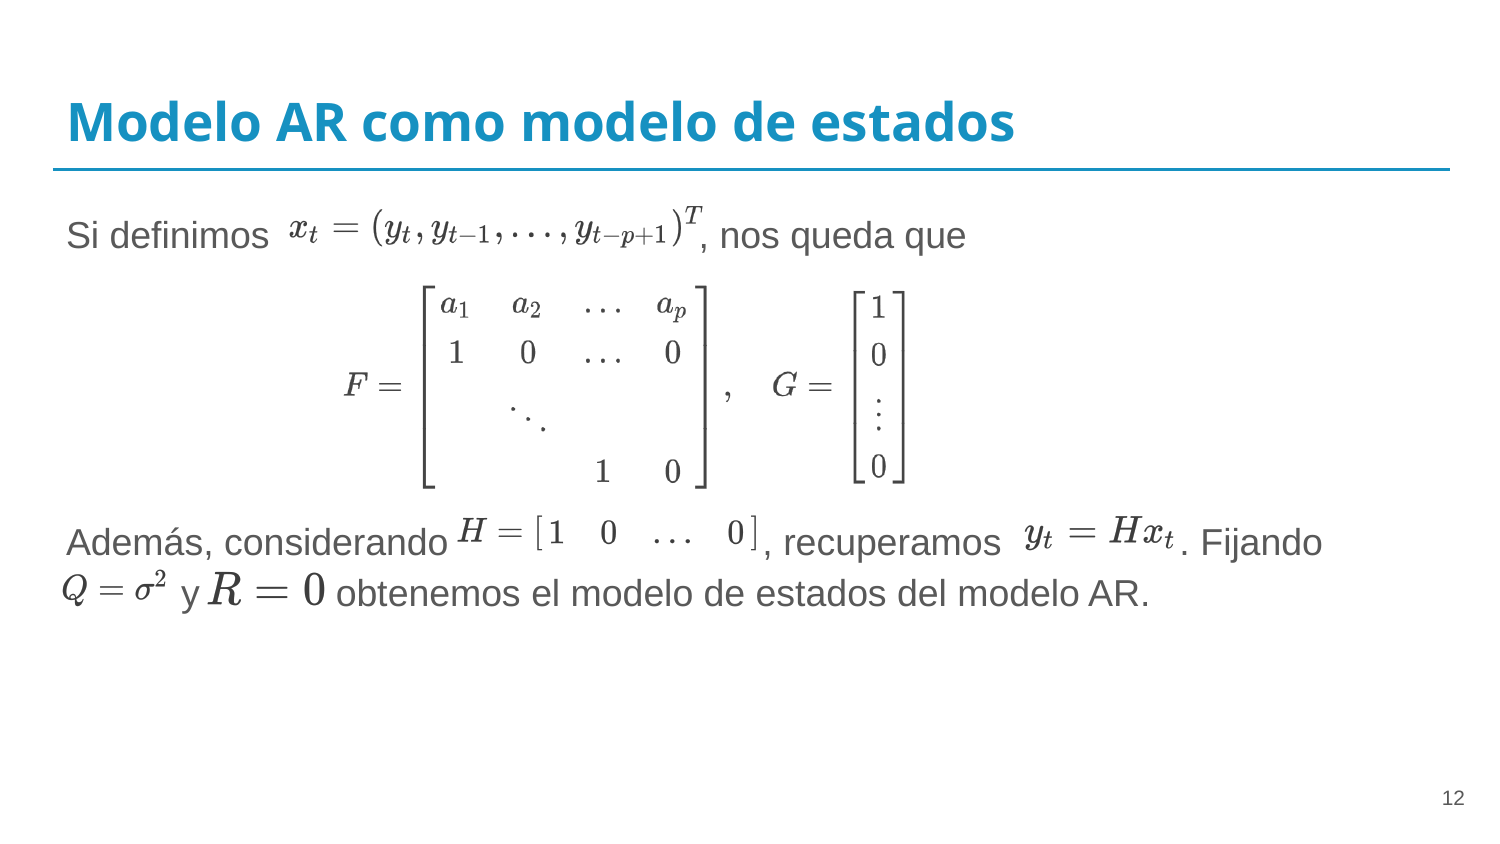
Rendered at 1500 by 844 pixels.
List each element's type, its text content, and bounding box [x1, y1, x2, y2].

list Si definimos , nos queda que Además, considerando , recuperamos . Fijando y obtenemos el modelo de estados del modelo AR. [51, 189, 1449, 750]
picture [288, 203, 706, 250]
title Modelo AR como modelo de estados [51, 72, 1449, 167]
picture [206, 567, 326, 610]
picture [1024, 511, 1179, 554]
slide_number ‹#› [1389, 764, 1480, 830]
picture [60, 567, 170, 610]
picture [341, 281, 915, 491]
picture [456, 511, 760, 554]
